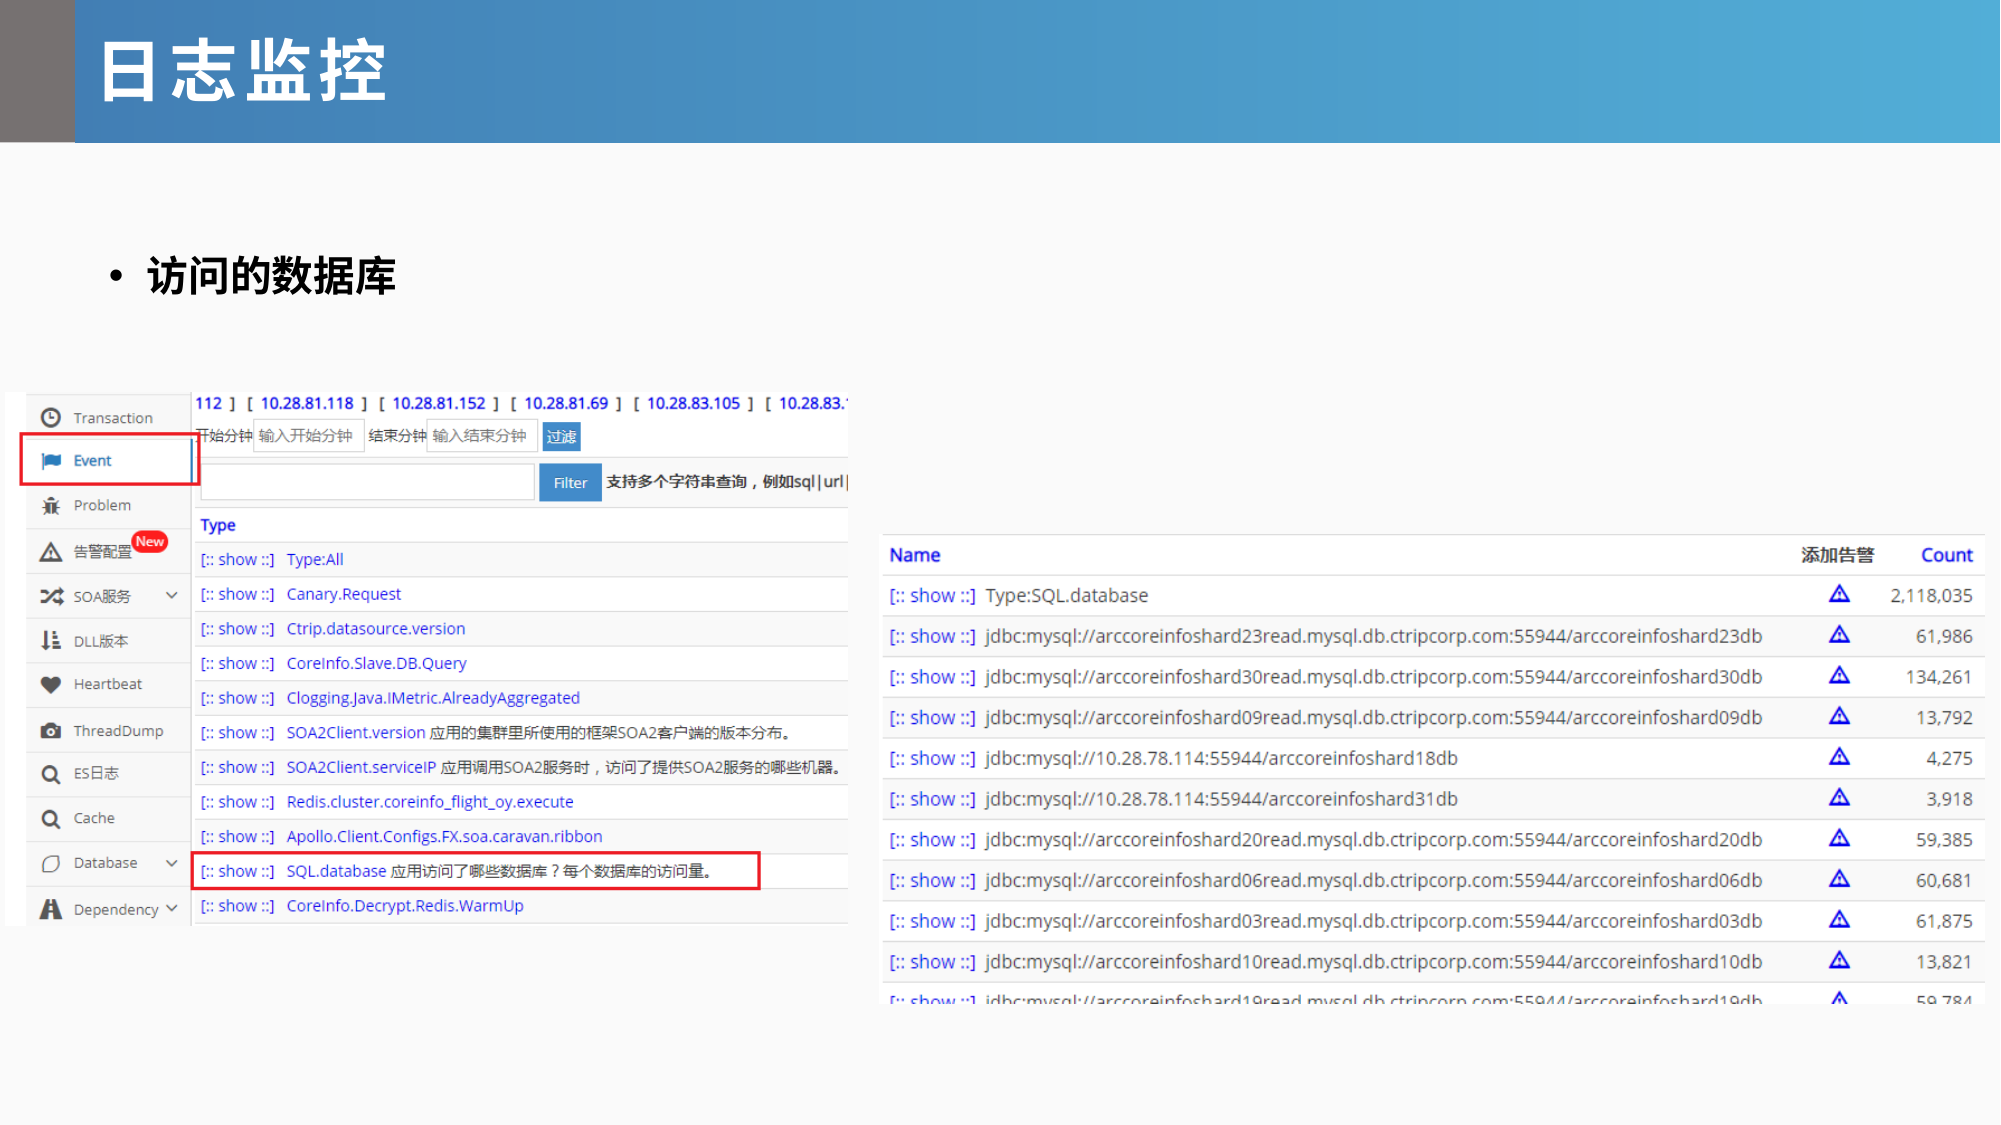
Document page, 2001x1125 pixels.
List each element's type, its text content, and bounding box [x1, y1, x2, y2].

picture [5, 392, 848, 926]
text_box 访问的数据库 [94, 247, 568, 325]
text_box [0, 0, 2000, 143]
picture [879, 534, 1985, 1004]
